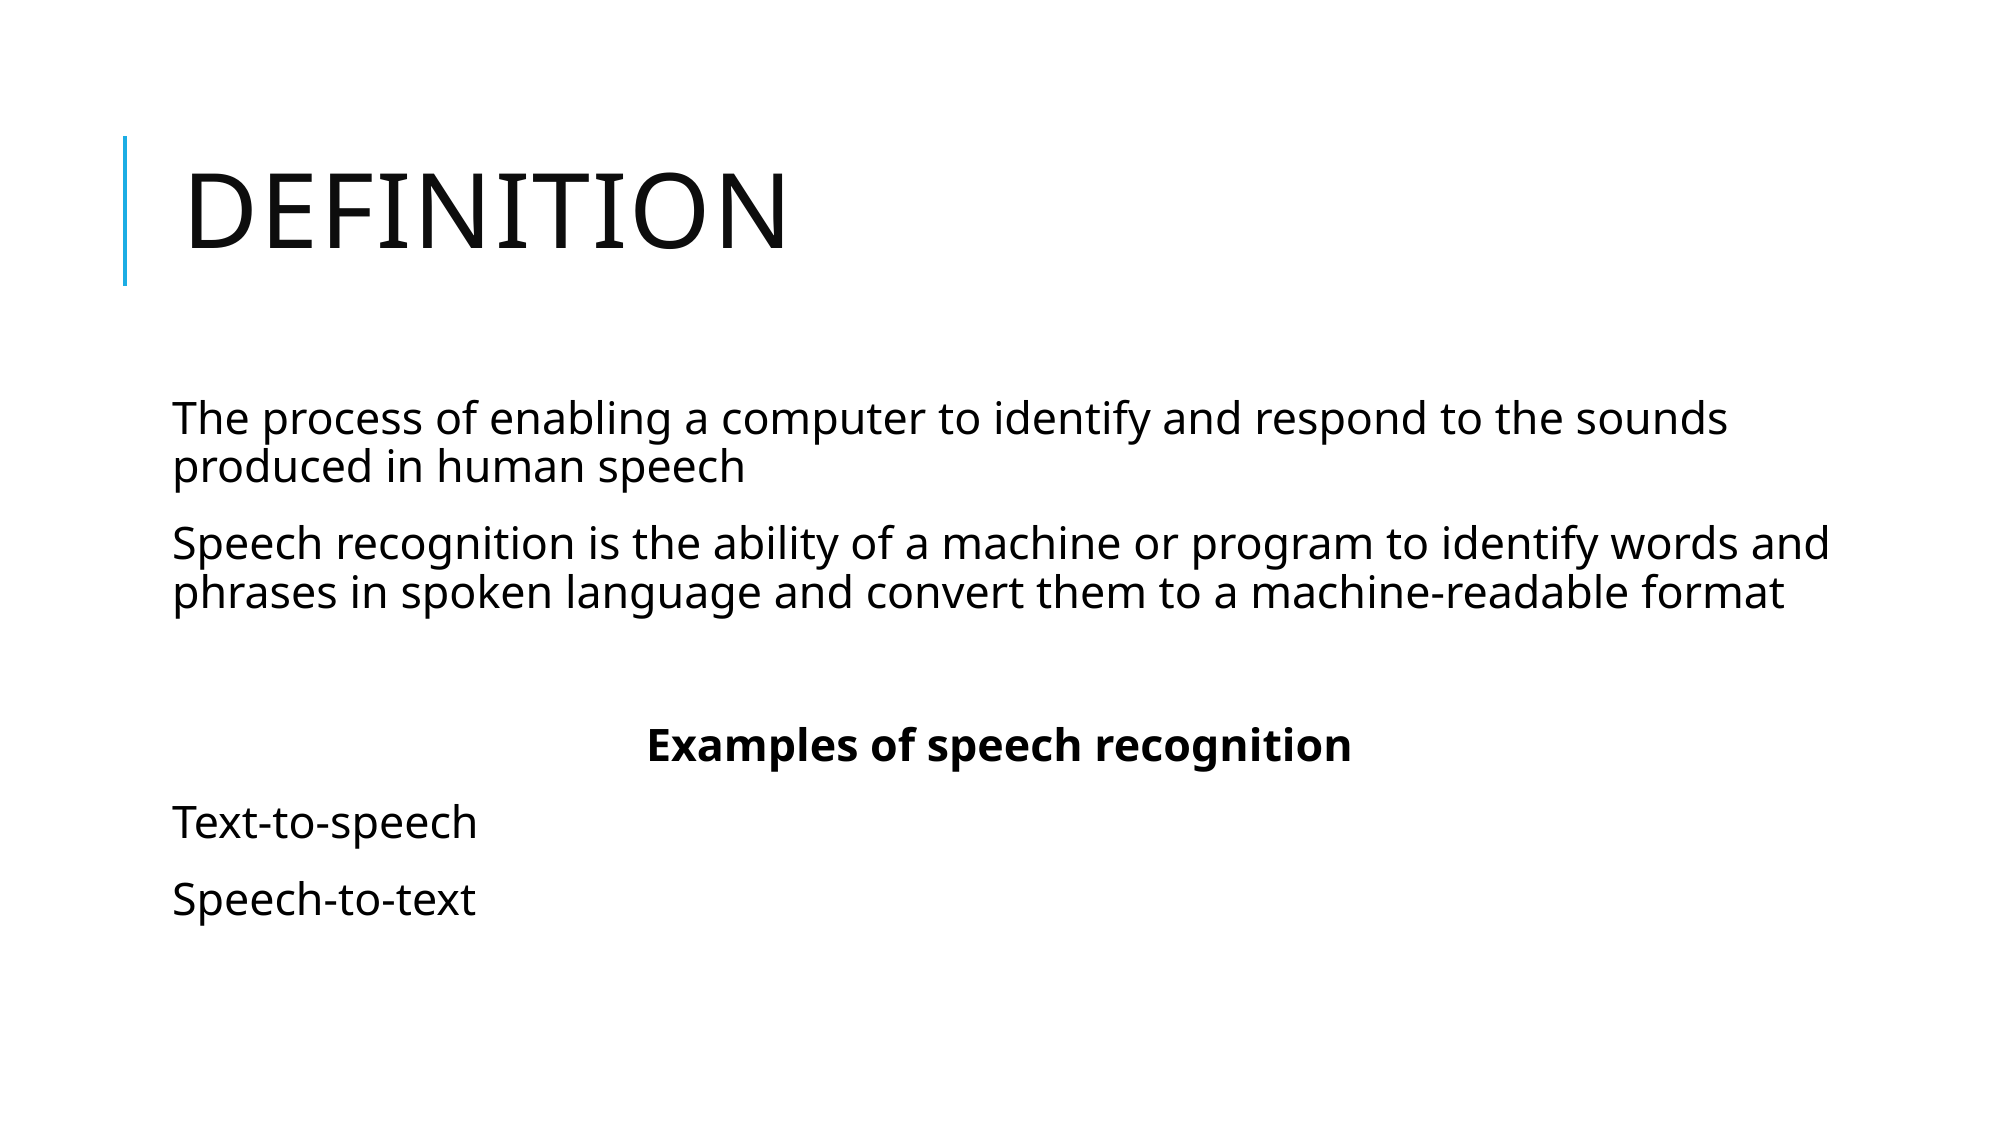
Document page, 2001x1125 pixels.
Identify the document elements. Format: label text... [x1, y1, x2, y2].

title DEFINITION [168, 96, 1763, 342]
list The process of enabling a computer to identify and respond to the sounds produced in human speech Speech recognition is the ability of a machine or program to identify words and phrases in spoken language and convert them to a machine-readable format Examples of speech recognition Text-to-speech Speech-to-text [149, 388, 1850, 950]
